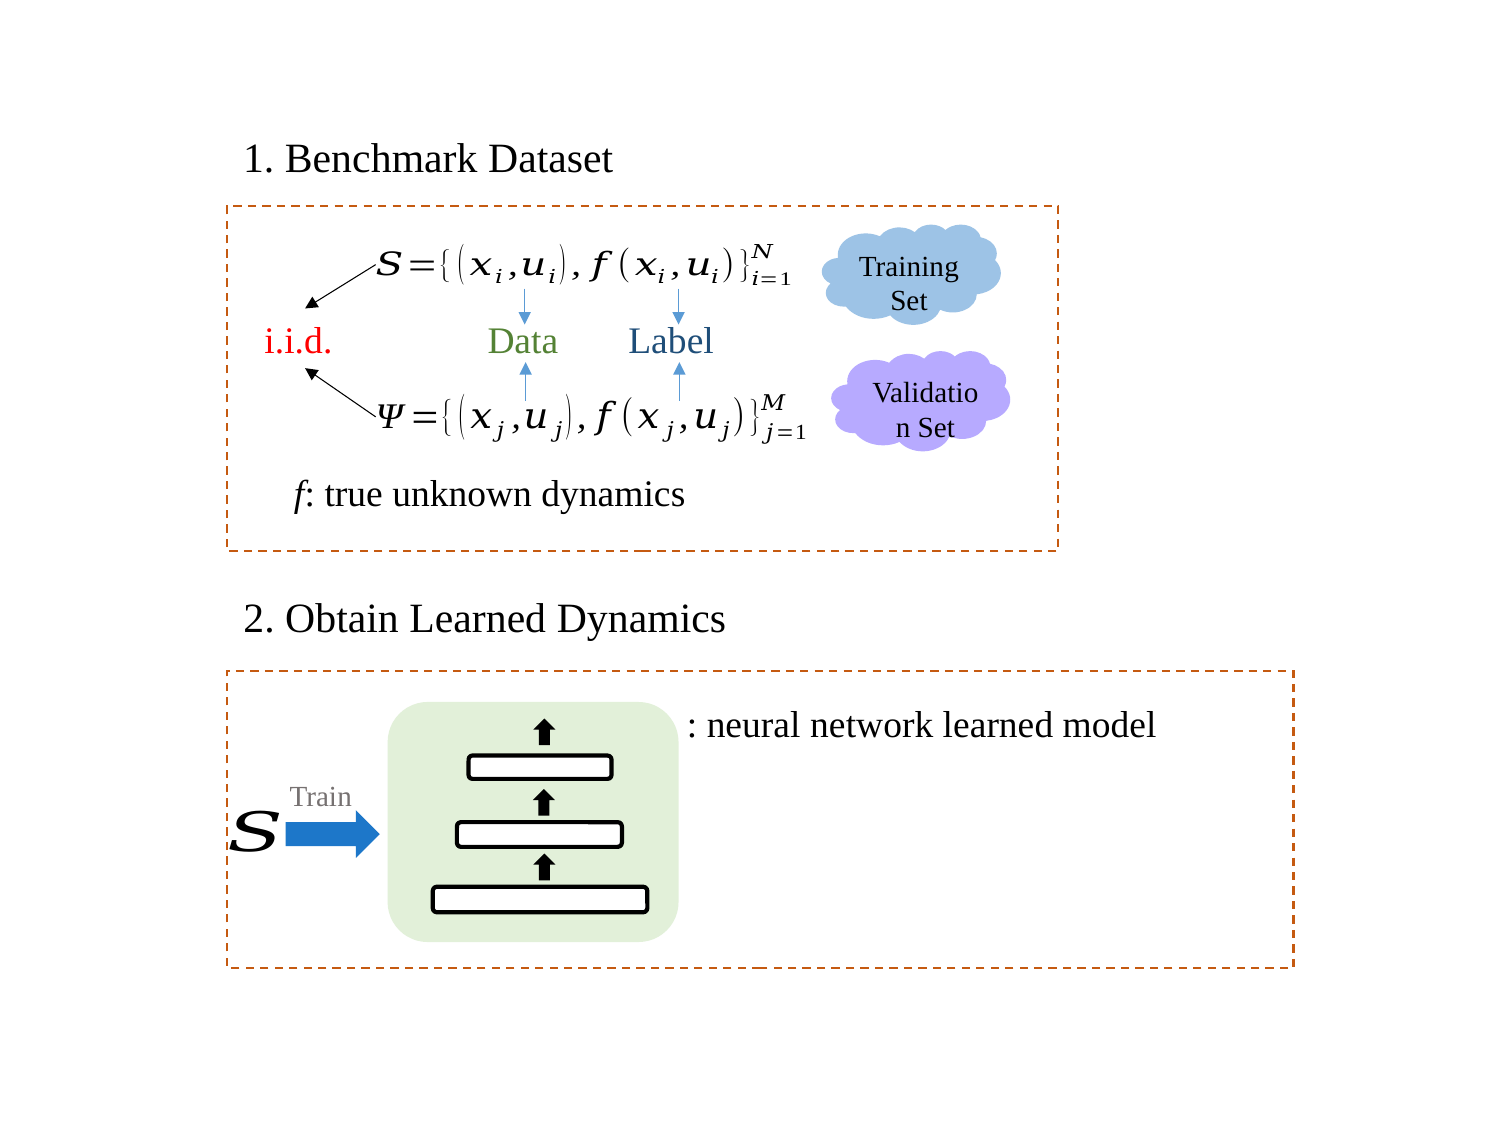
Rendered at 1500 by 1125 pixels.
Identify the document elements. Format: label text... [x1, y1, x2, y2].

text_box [227, 670, 1312, 969]
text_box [227, 206, 1059, 552]
text_box 1. Benchmark Dataset [228, 123, 629, 189]
text_box 2. Obtain Learned Dynamics [228, 583, 742, 649]
